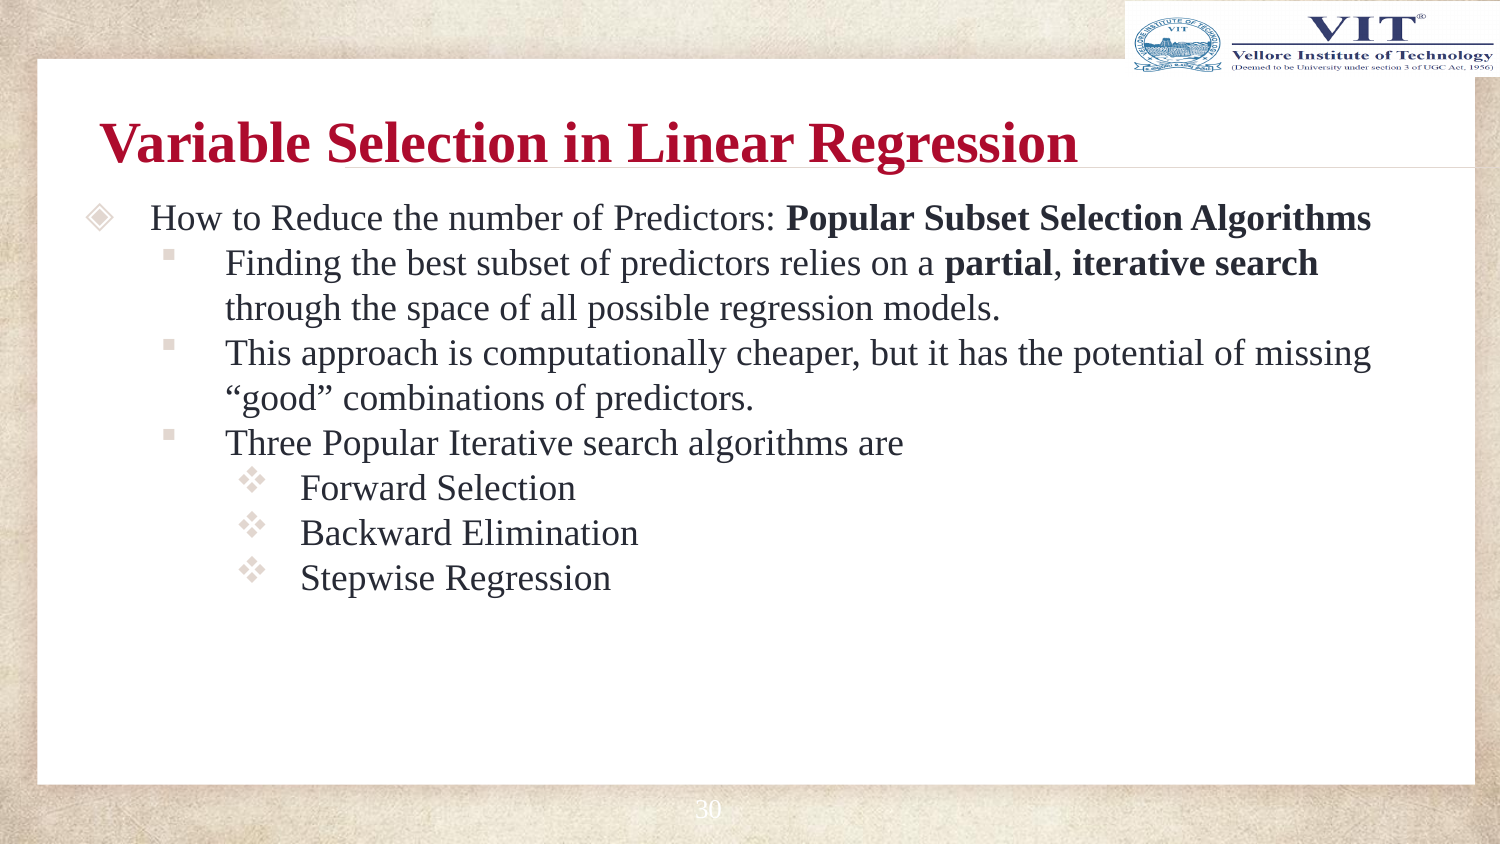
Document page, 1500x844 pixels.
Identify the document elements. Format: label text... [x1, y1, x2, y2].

title Variable Selection in Linear Regression [99, 109, 1441, 175]
picture [0, 0, 1500, 844]
list How to Reduce the number of Predictors: Popular Subset Selection Algorithms Finding the best subset of predictors relies on a partial, iterative search through the space of all possible regression models. This approach is computationally cheaper, but it has the potential of missing “good” combinations of predictors. Three Popular Iterative search algorithms are Forward Selection Backward Elimination Stepwise Regression [75, 192, 1438, 785]
slide_number 30 [624, 774, 792, 840]
